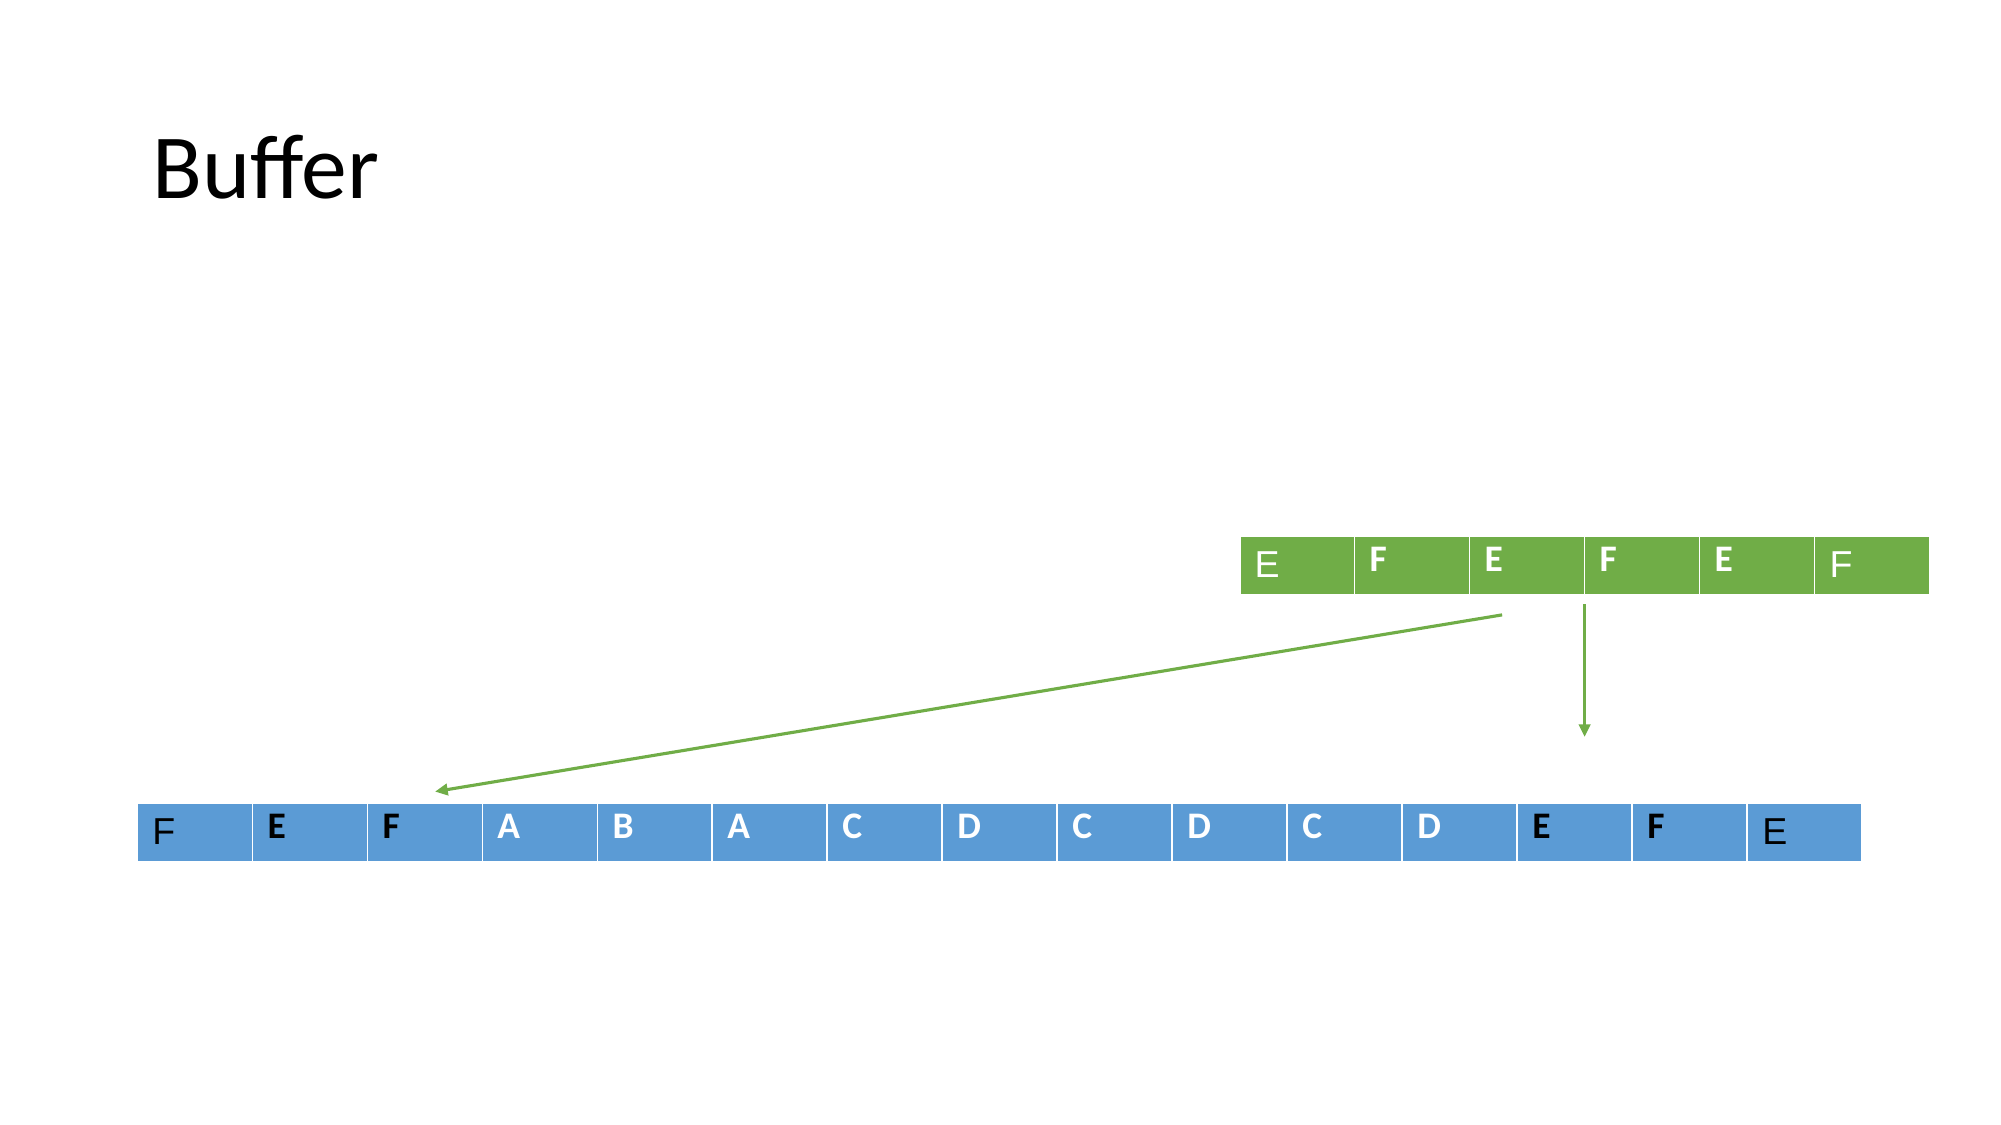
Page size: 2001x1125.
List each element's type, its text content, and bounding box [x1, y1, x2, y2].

table_header E [1470, 537, 1584, 594]
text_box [435, 614, 1503, 792]
table_header D [943, 804, 1056, 861]
table_header E [1241, 537, 1354, 594]
table_header C [1288, 804, 1401, 861]
table_header E [253, 804, 367, 861]
table_header B [598, 804, 711, 861]
table_header F [1585, 537, 1699, 594]
table_header E [1518, 804, 1631, 861]
table_header F [1815, 537, 1929, 594]
table_header E [1700, 537, 1814, 594]
table_header A [483, 804, 597, 861]
table_header A [713, 804, 826, 861]
table_header D [1403, 804, 1516, 861]
table_header F [1355, 537, 1469, 594]
table_header D [1173, 804, 1286, 861]
table_header C [1058, 804, 1171, 861]
table_header F [138, 804, 252, 861]
table_header E [1748, 804, 1861, 861]
table_header C [828, 804, 941, 861]
table_header F [1633, 804, 1746, 861]
title Buffer [137, 59, 1863, 278]
table_header F [368, 804, 482, 861]
